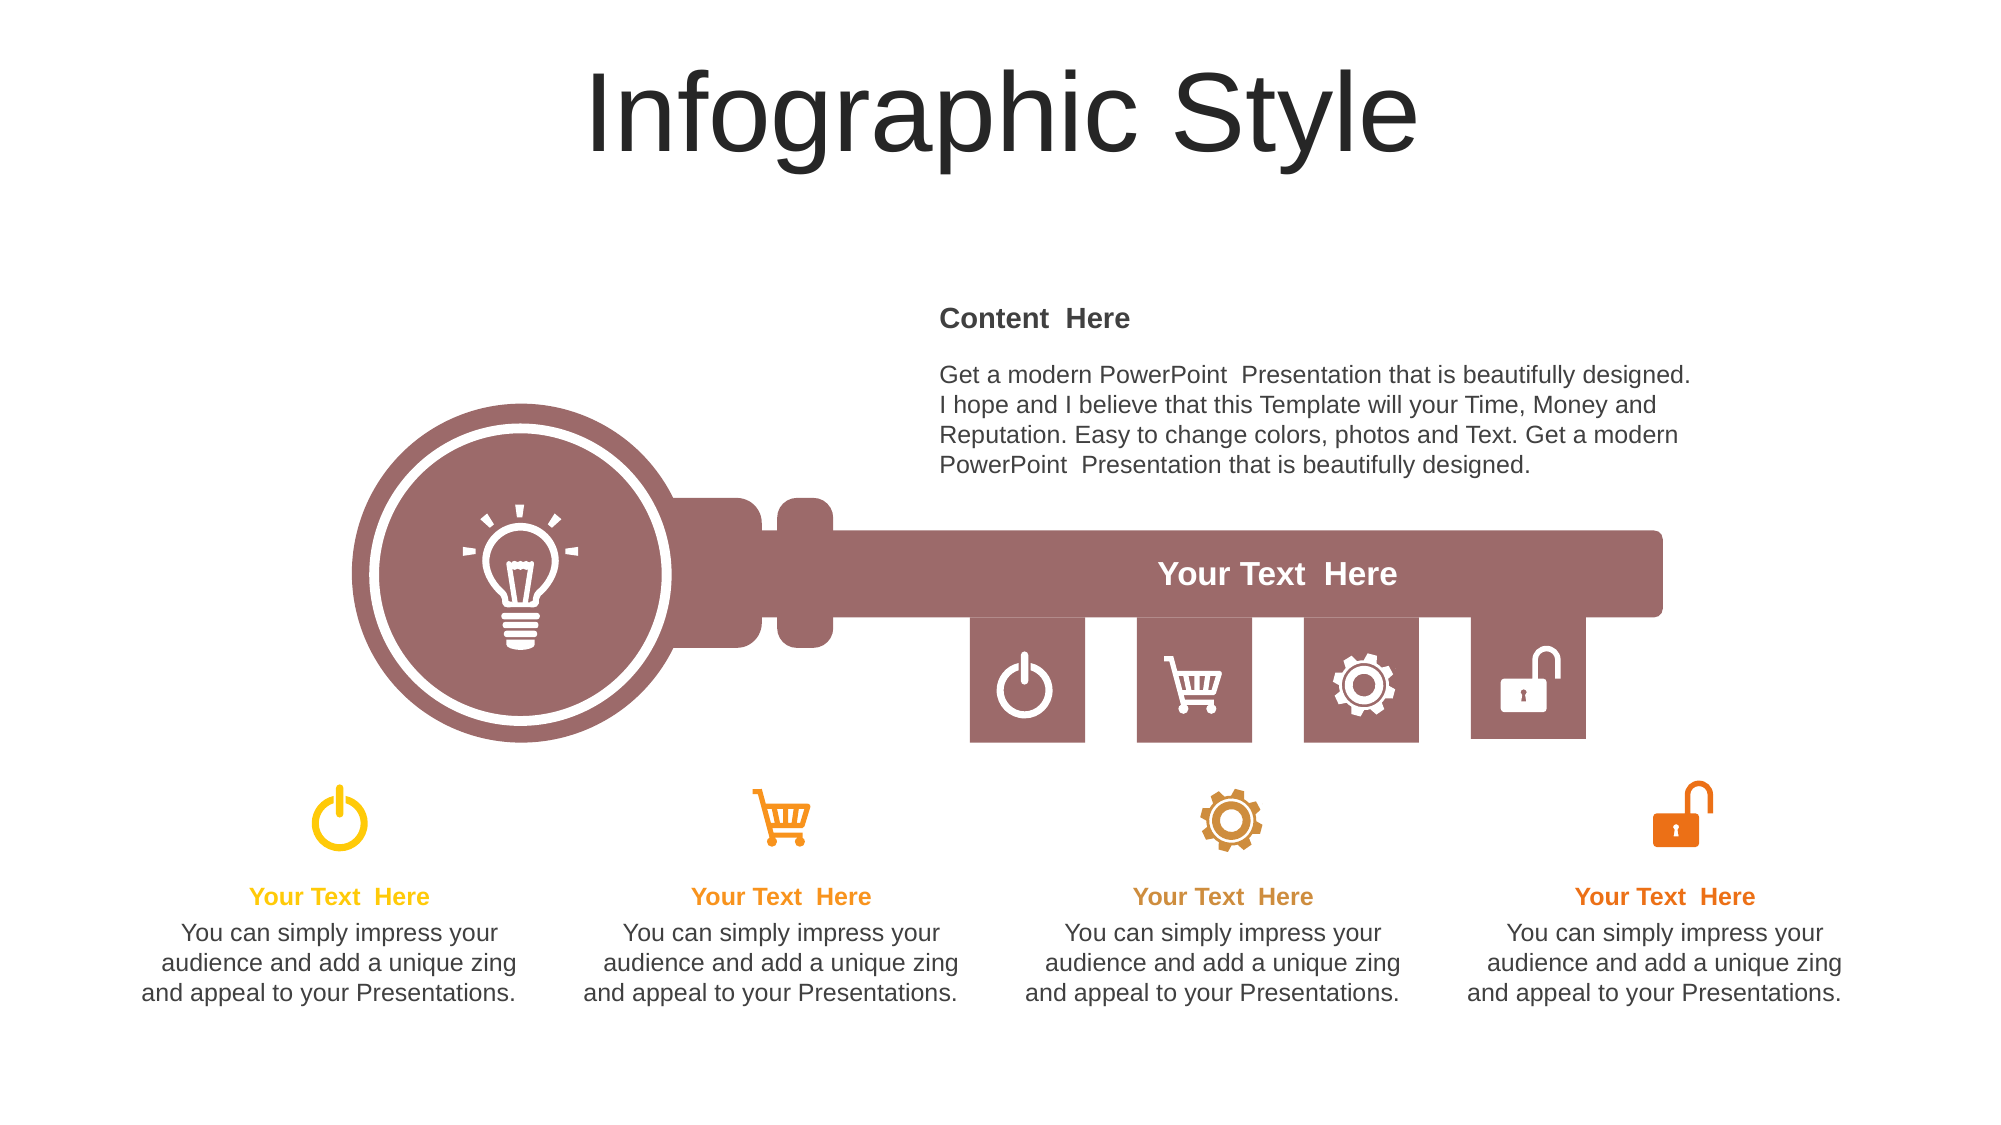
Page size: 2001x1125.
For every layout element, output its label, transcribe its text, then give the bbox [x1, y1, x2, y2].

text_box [566, 873, 997, 1015]
text_box [1199, 787, 1264, 854]
text_box [310, 783, 369, 853]
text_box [1450, 873, 1881, 1015]
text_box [463, 504, 579, 650]
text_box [1008, 873, 1439, 1015]
text_box [751, 787, 812, 848]
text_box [351, 403, 1663, 743]
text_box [124, 873, 555, 1015]
text_box [1652, 779, 1715, 849]
list Infographic Style [53, 55, 1952, 175]
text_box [924, 291, 1710, 488]
